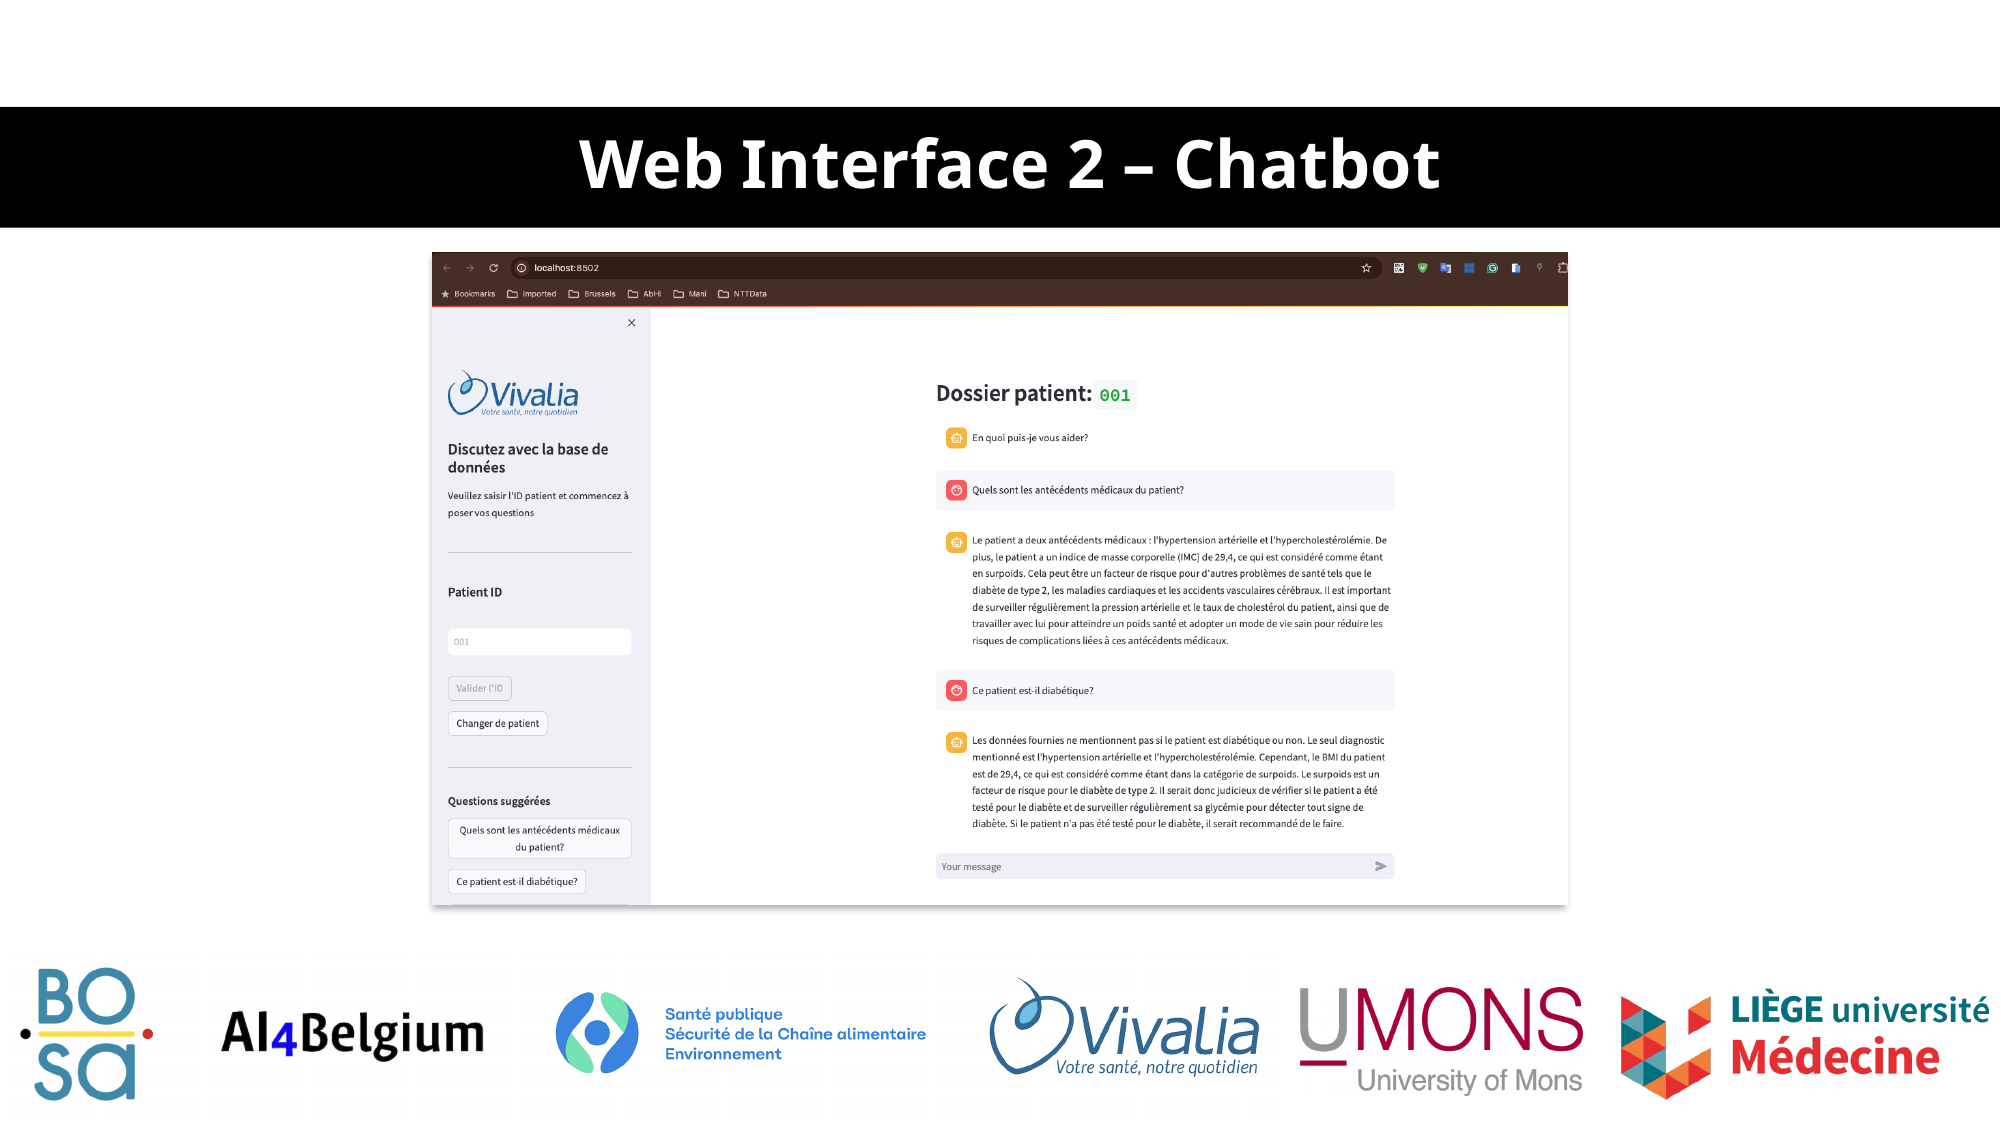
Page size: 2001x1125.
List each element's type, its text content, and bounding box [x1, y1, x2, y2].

picture [0, 949, 1283, 1118]
title Web Interface 2 – Chatbot [91, 105, 1931, 228]
text_box [0, 105, 2000, 229]
picture [1300, 957, 2001, 1125]
picture [431, 251, 1569, 905]
